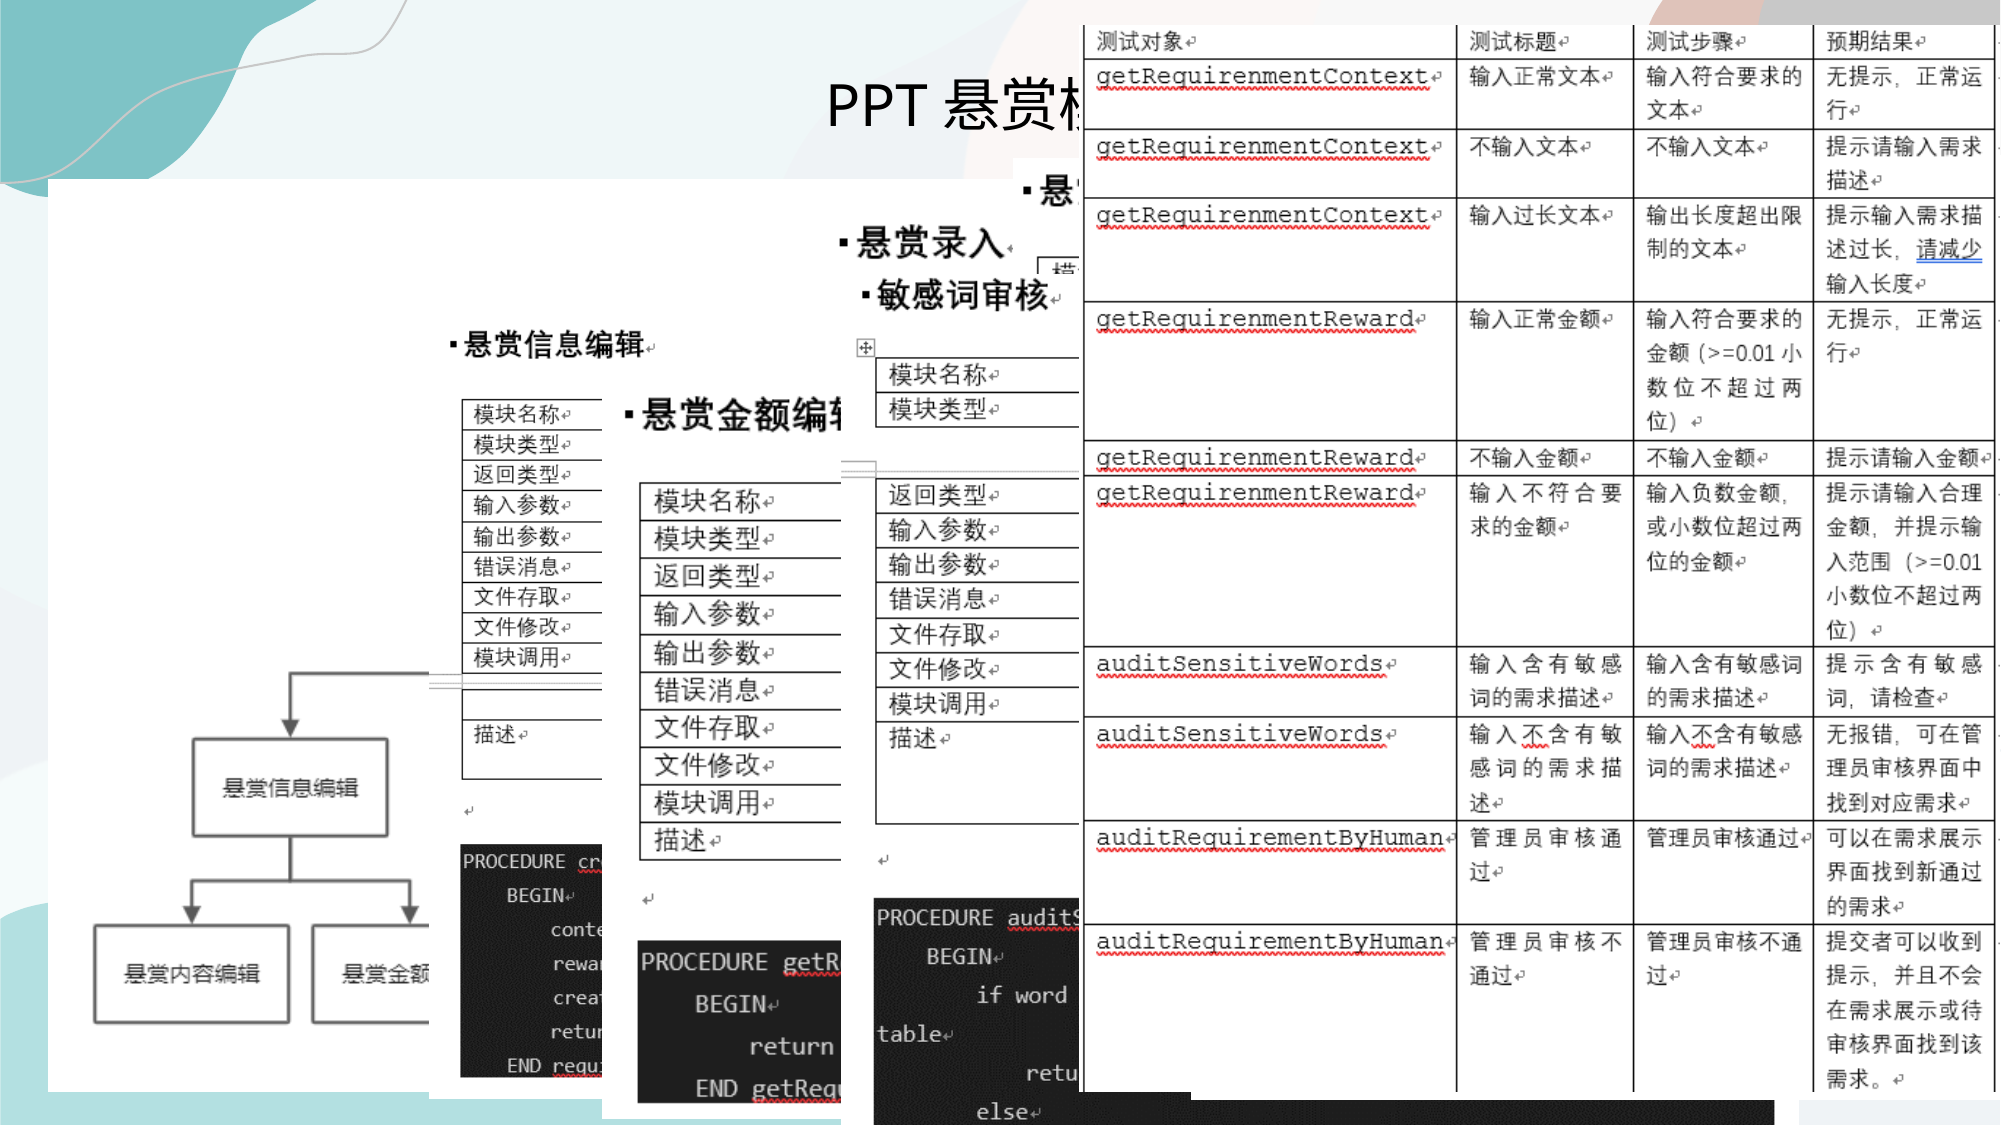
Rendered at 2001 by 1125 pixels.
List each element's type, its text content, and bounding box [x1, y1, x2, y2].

text_box PPT悬赏模块 [639, 60, 1079, 146]
picture [48, 25, 2000, 1125]
